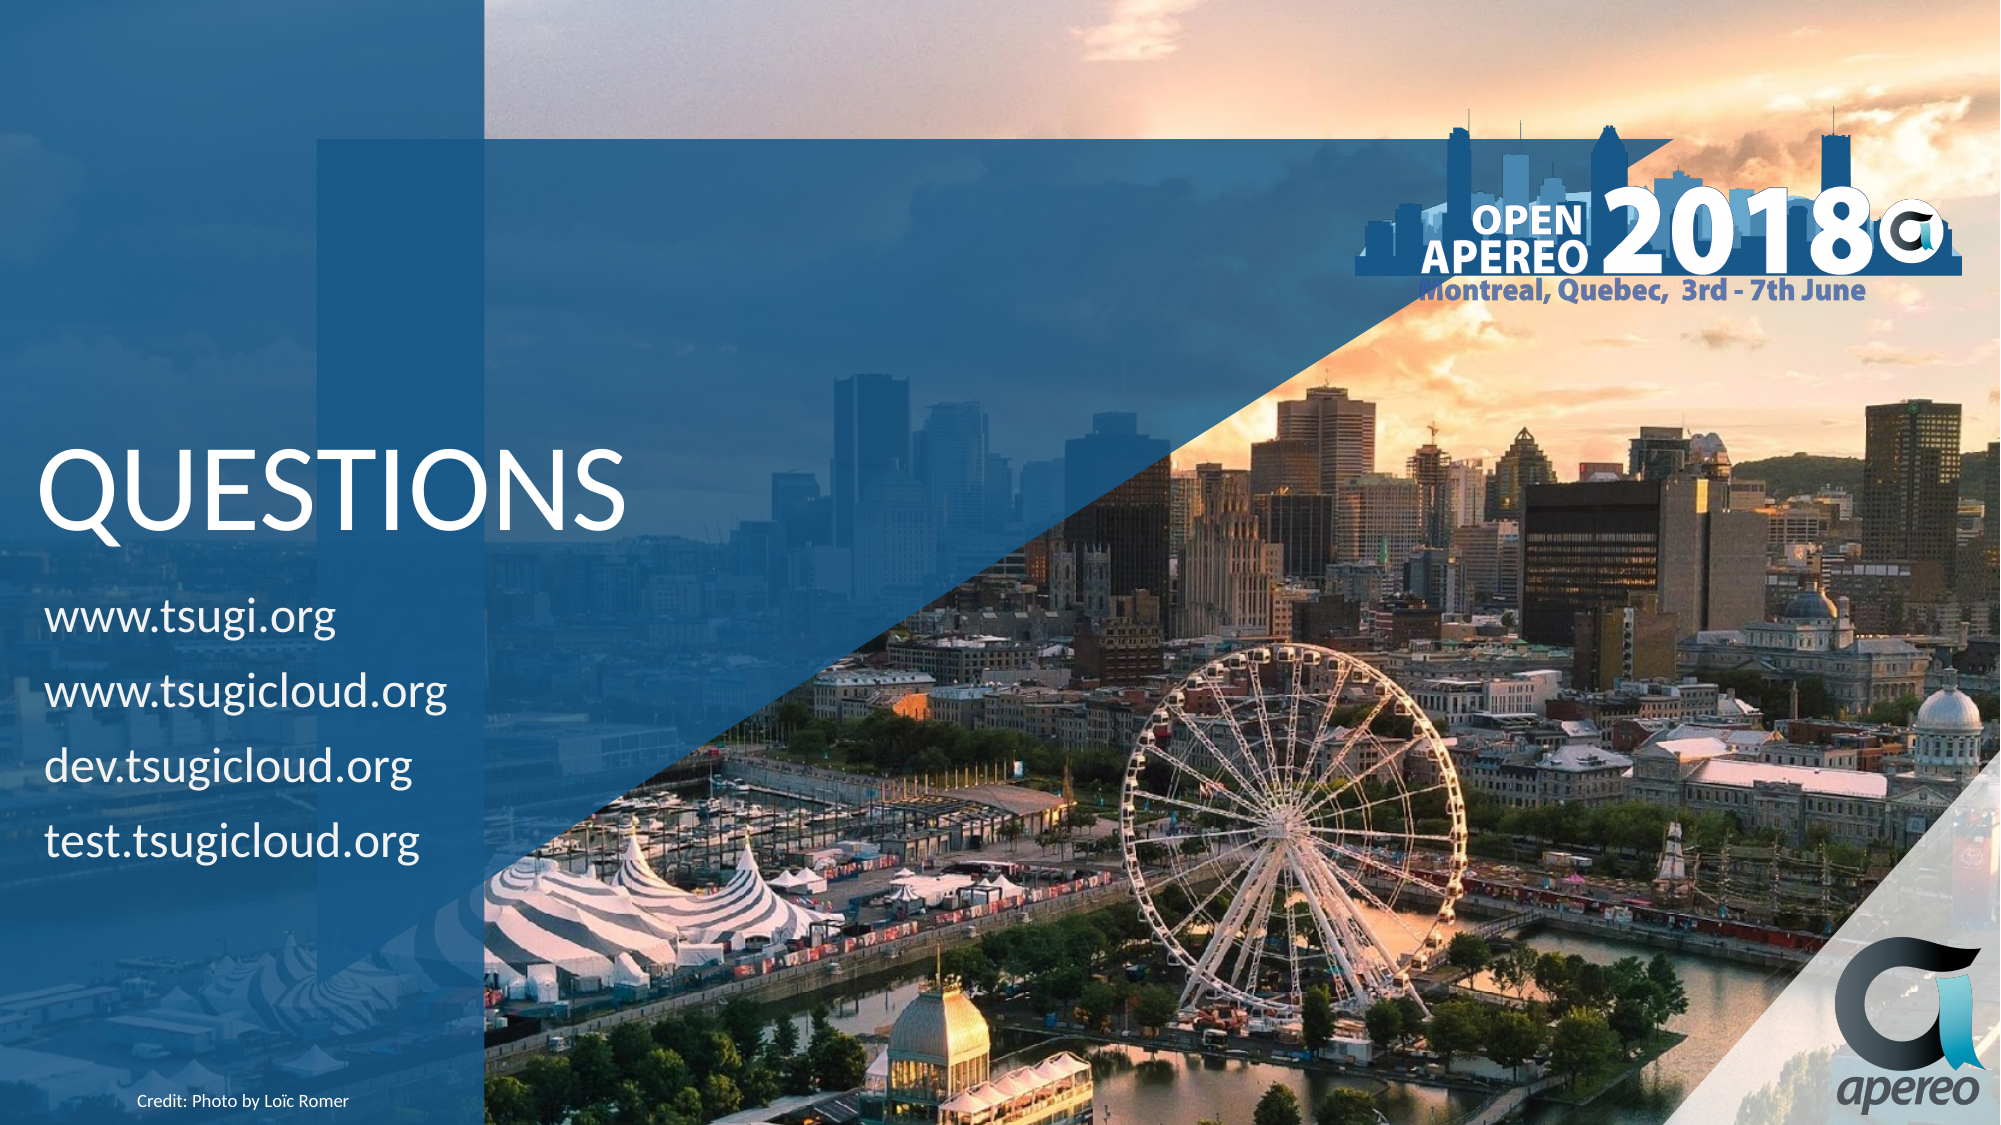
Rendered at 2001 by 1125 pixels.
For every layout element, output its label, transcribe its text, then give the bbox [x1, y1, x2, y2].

picture [1835, 937, 1987, 1115]
subtitle www.tsugi.org www.tsugicloud.org dev.tsugicloud.org test.tsugicloud.org [20, 582, 784, 767]
picture [485, 0, 2000, 1125]
title Questions [20, 22, 1147, 561]
